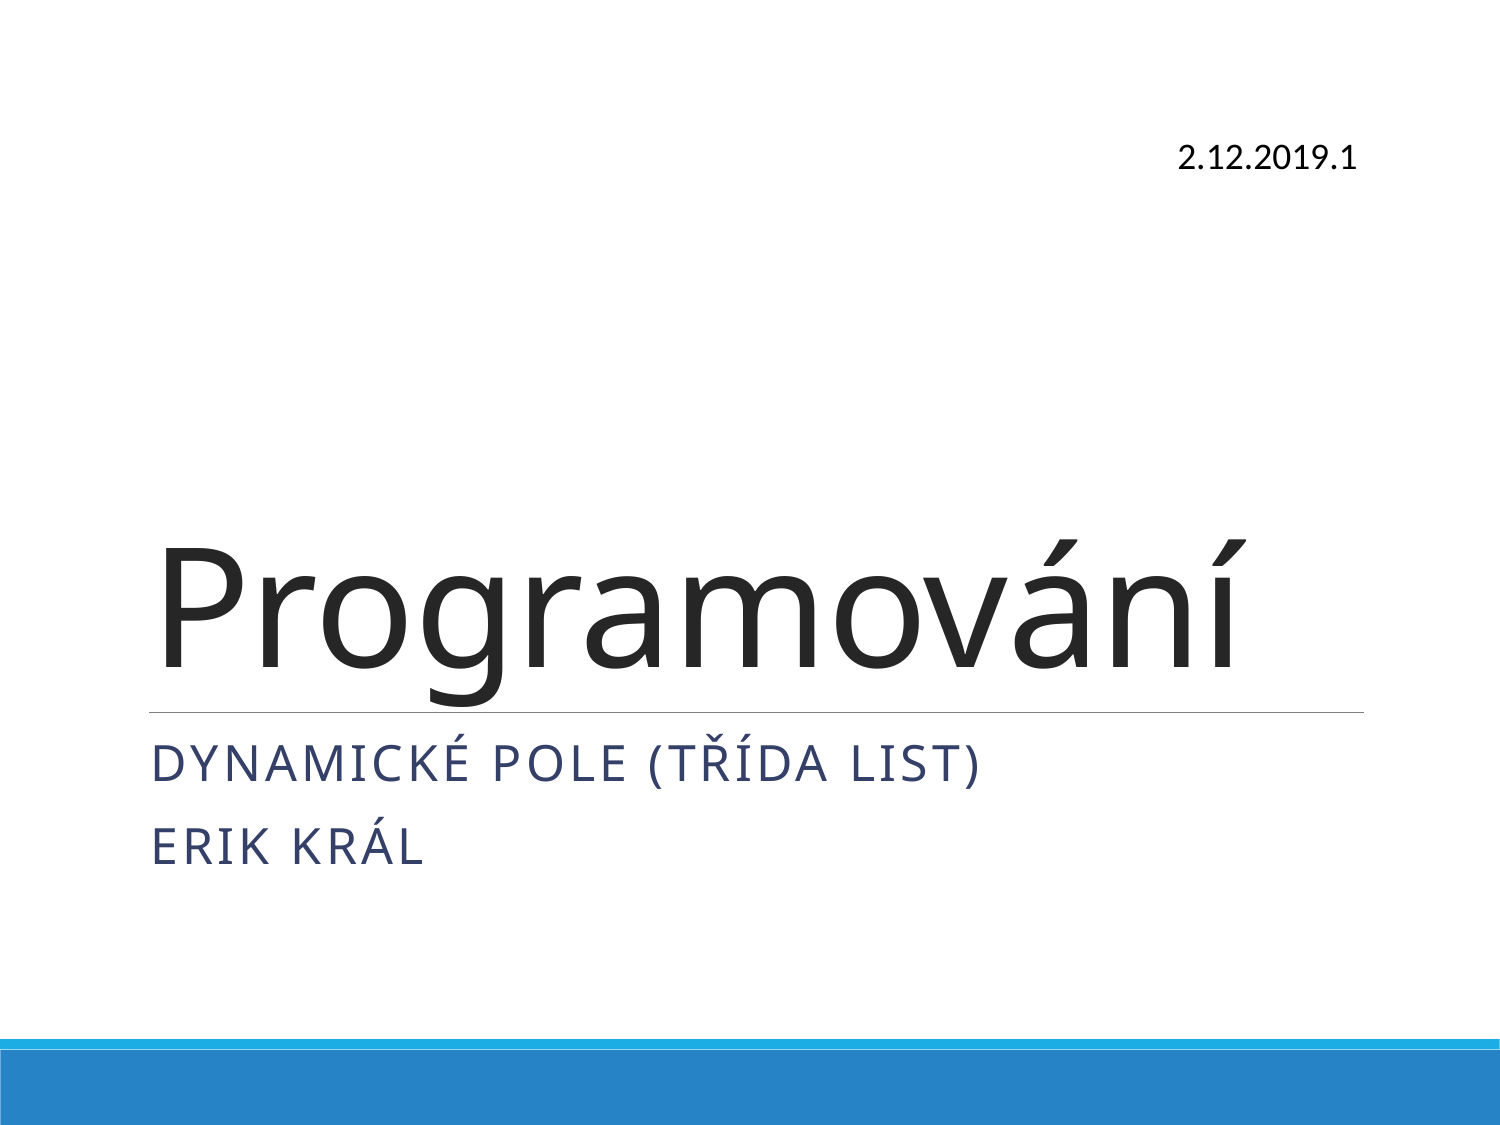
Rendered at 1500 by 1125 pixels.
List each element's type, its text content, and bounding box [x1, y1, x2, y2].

subtitle Dynamické pole (třída List) Erik Král [135, 730, 1373, 919]
title Programování [135, 124, 1373, 710]
text_box 2.12.2019.1 [992, 124, 1373, 185]
